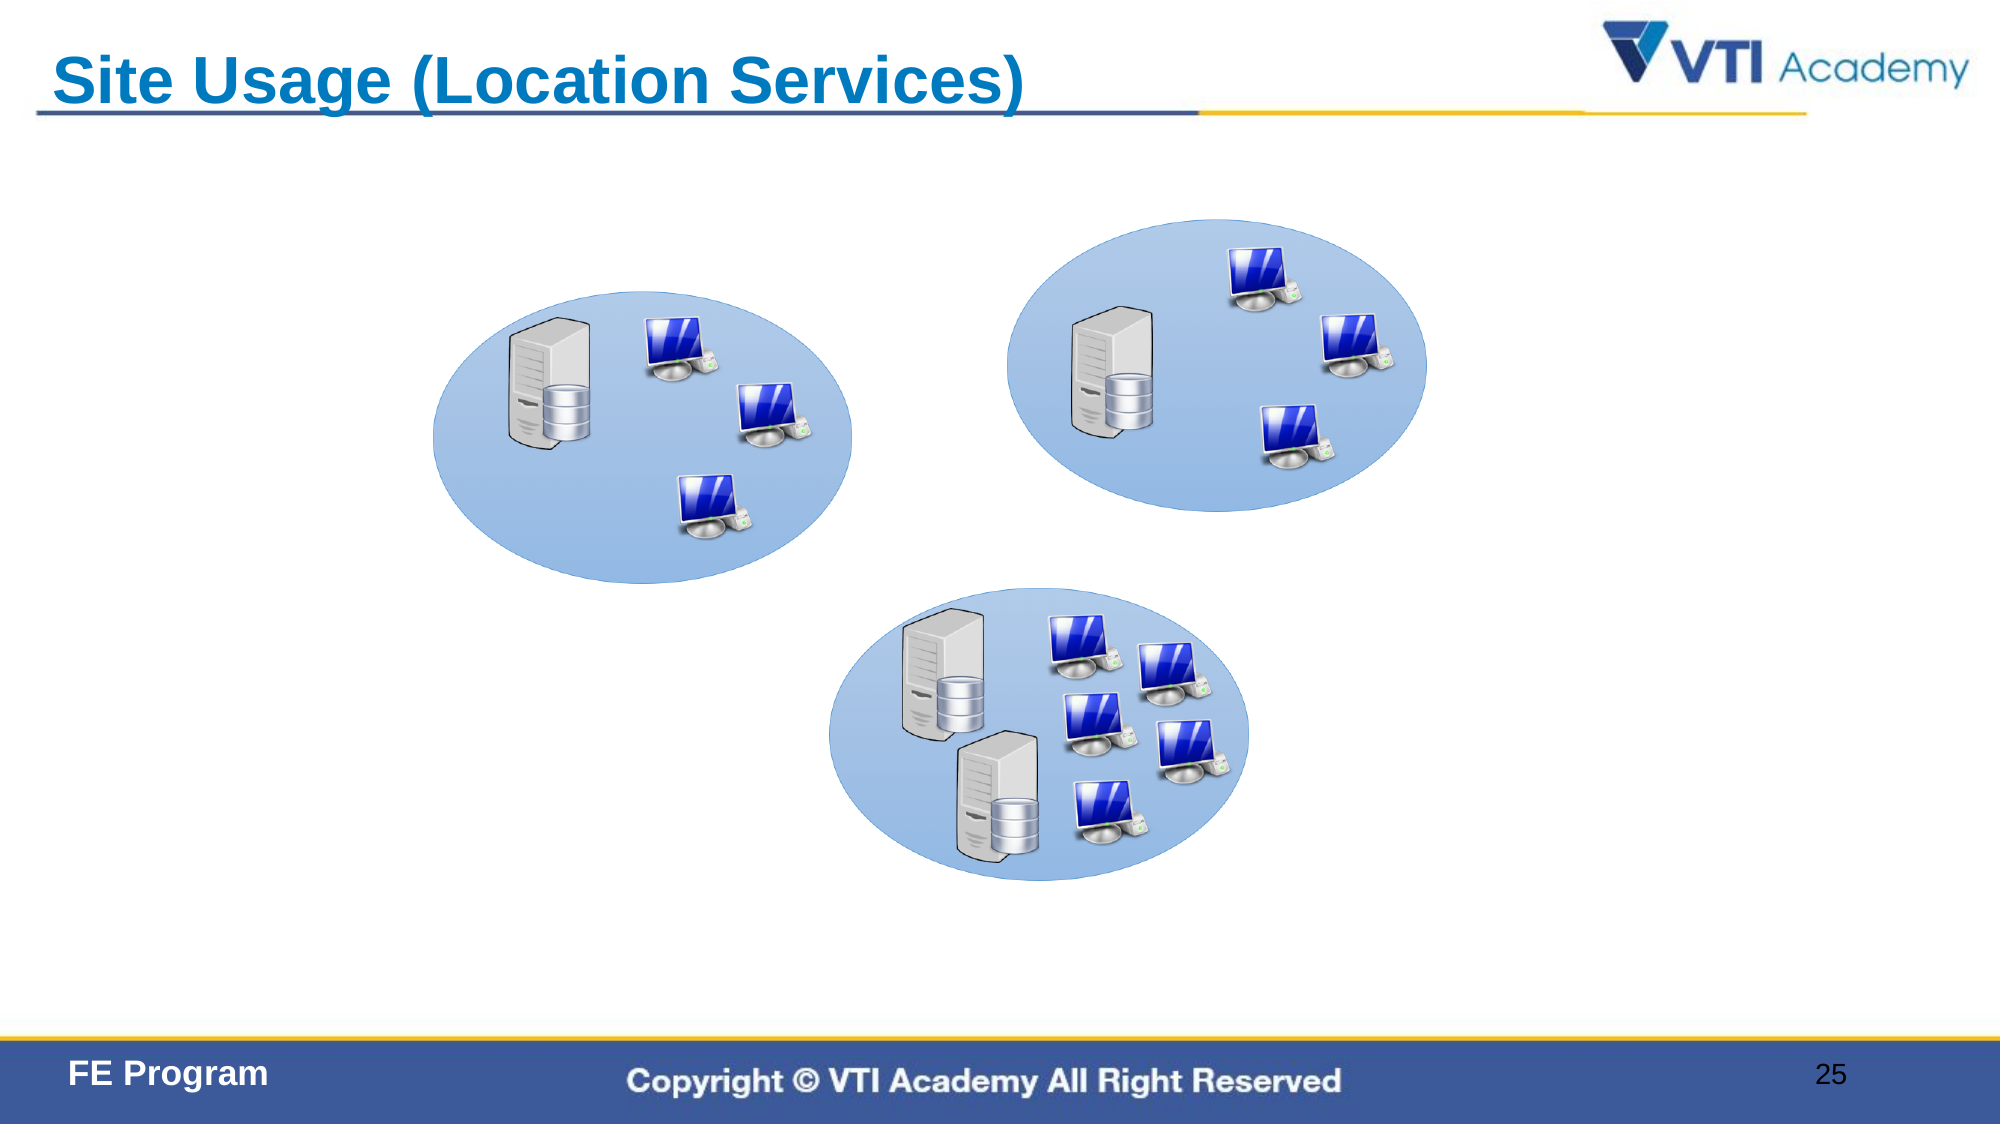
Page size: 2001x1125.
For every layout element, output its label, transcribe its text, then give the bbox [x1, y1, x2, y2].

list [412, 174, 1437, 889]
picture [0, 1, 2000, 1124]
slide_number 25 [1412, 1042, 1863, 1103]
title Site Usage (Location Services) [37, 37, 1763, 127]
